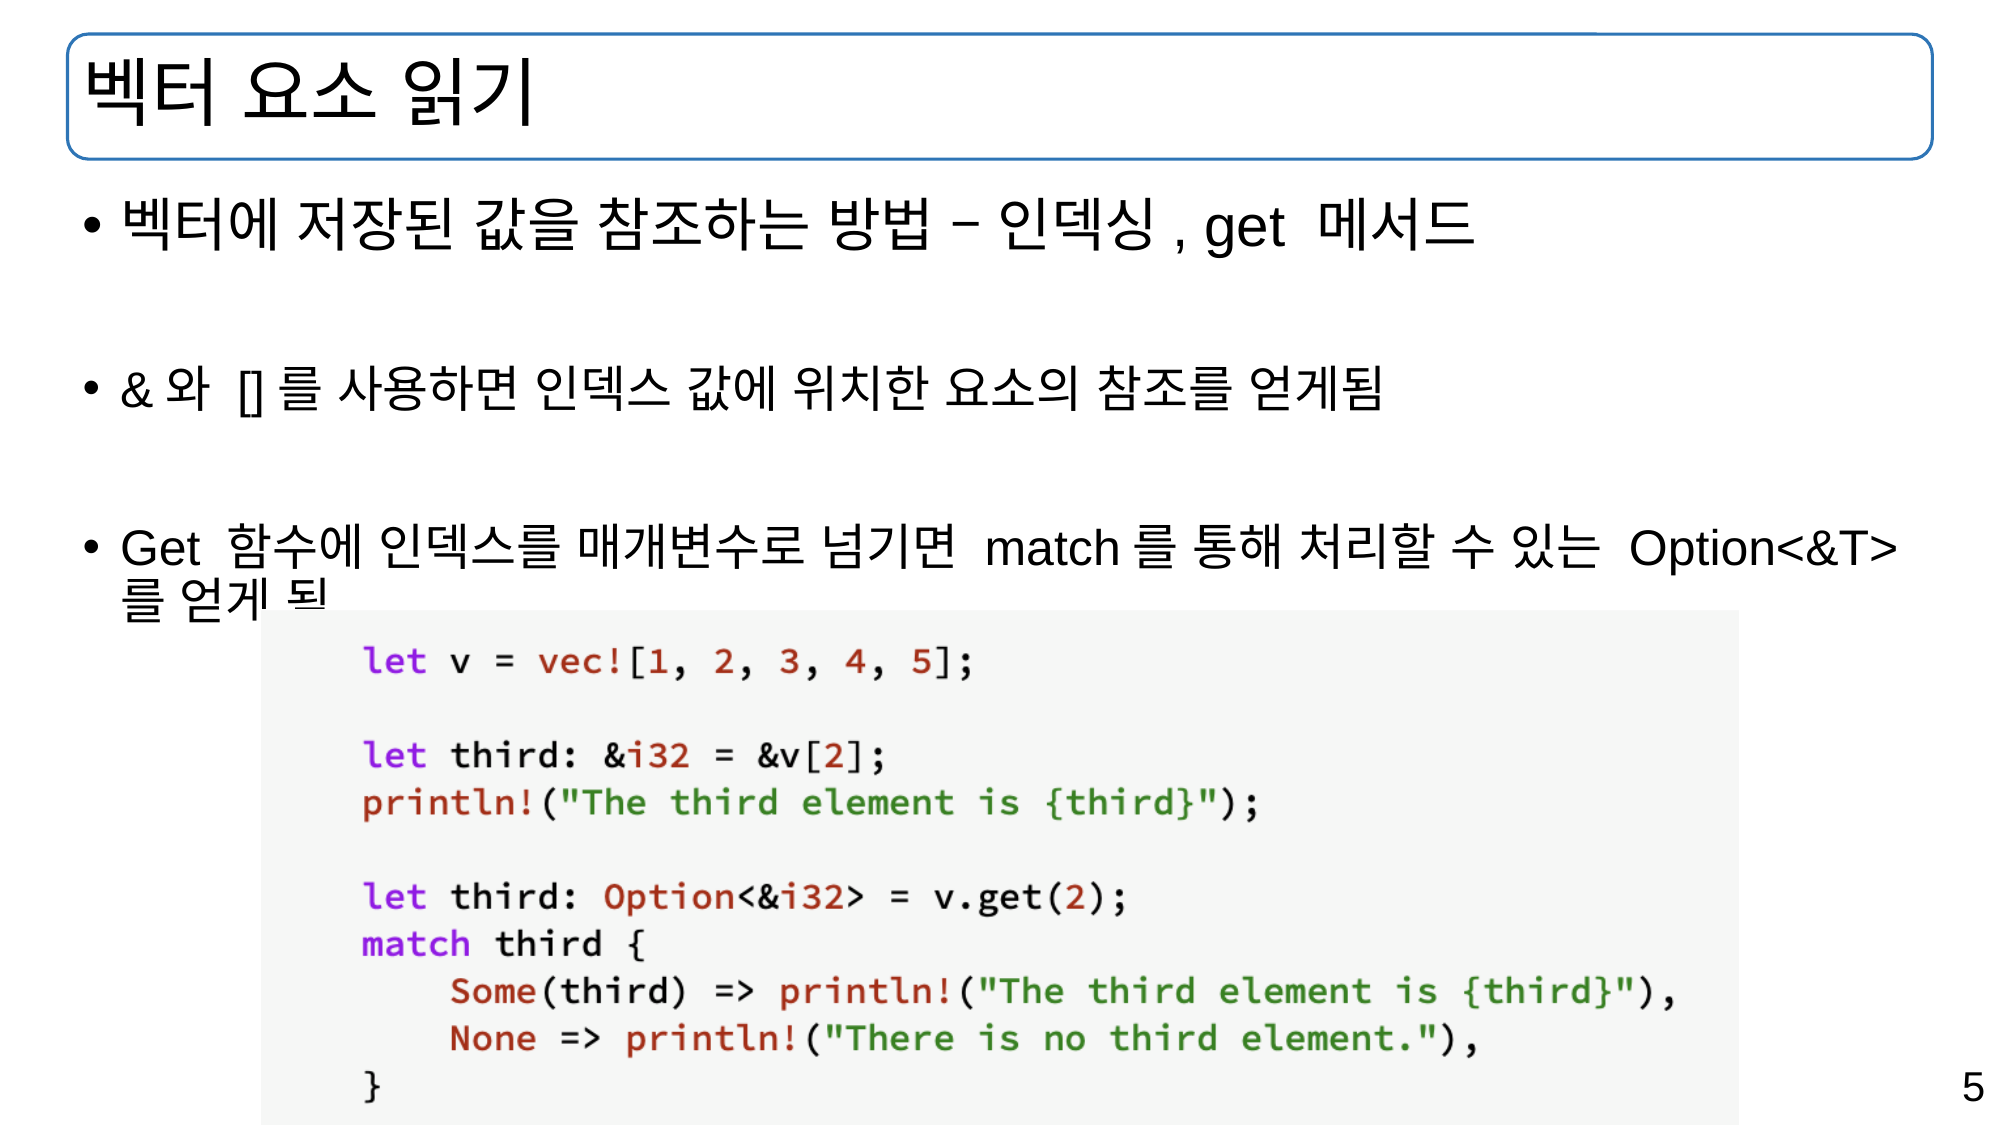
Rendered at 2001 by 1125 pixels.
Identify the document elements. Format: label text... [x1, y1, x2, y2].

picture [261, 609, 1739, 1125]
list 벡터에 저장된 값을 참조하는 방법 – 인덱싱, get 메서드 &와 []를 사용하면 인덱스 값에 위치한 요소의 참조를 얻게됨 Get 함수에 인덱스를 매개변수로 넘기면 match를 통해 처리할 수 있는 Option<&T>를 얻게 됨 [67, 189, 1933, 1019]
title 벡터 요소 읽기 [67, 34, 1933, 160]
